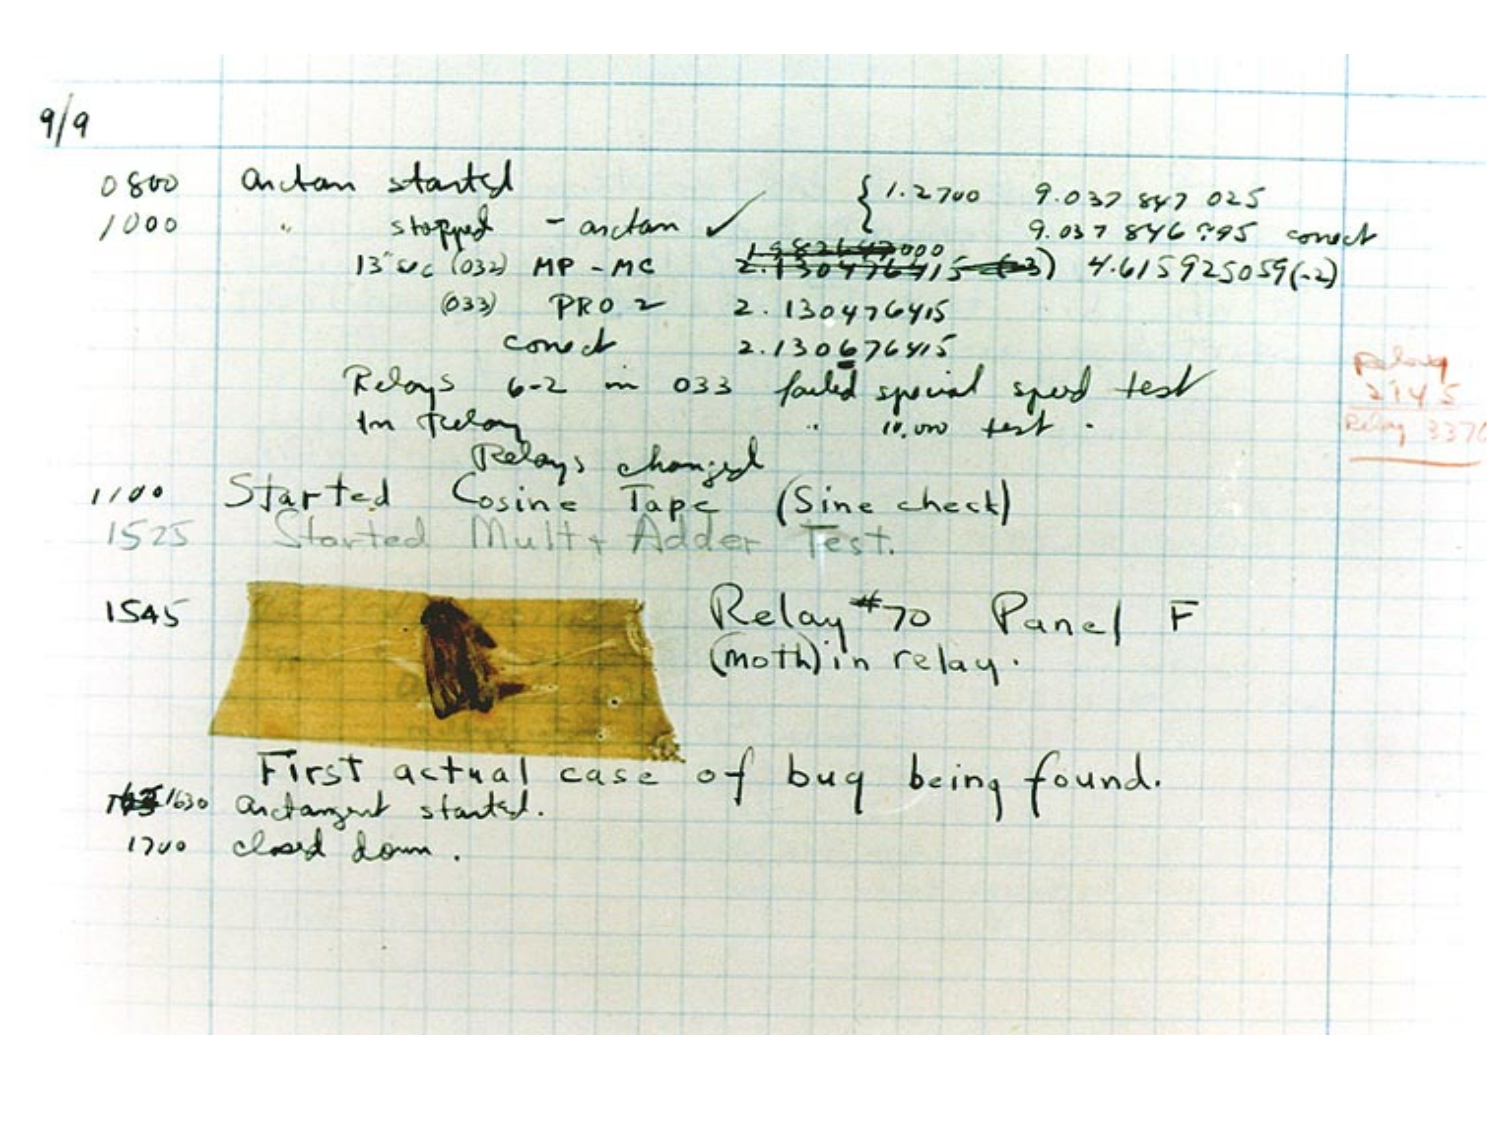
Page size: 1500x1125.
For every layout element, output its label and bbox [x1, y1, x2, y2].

picture [29, 54, 1487, 1036]
